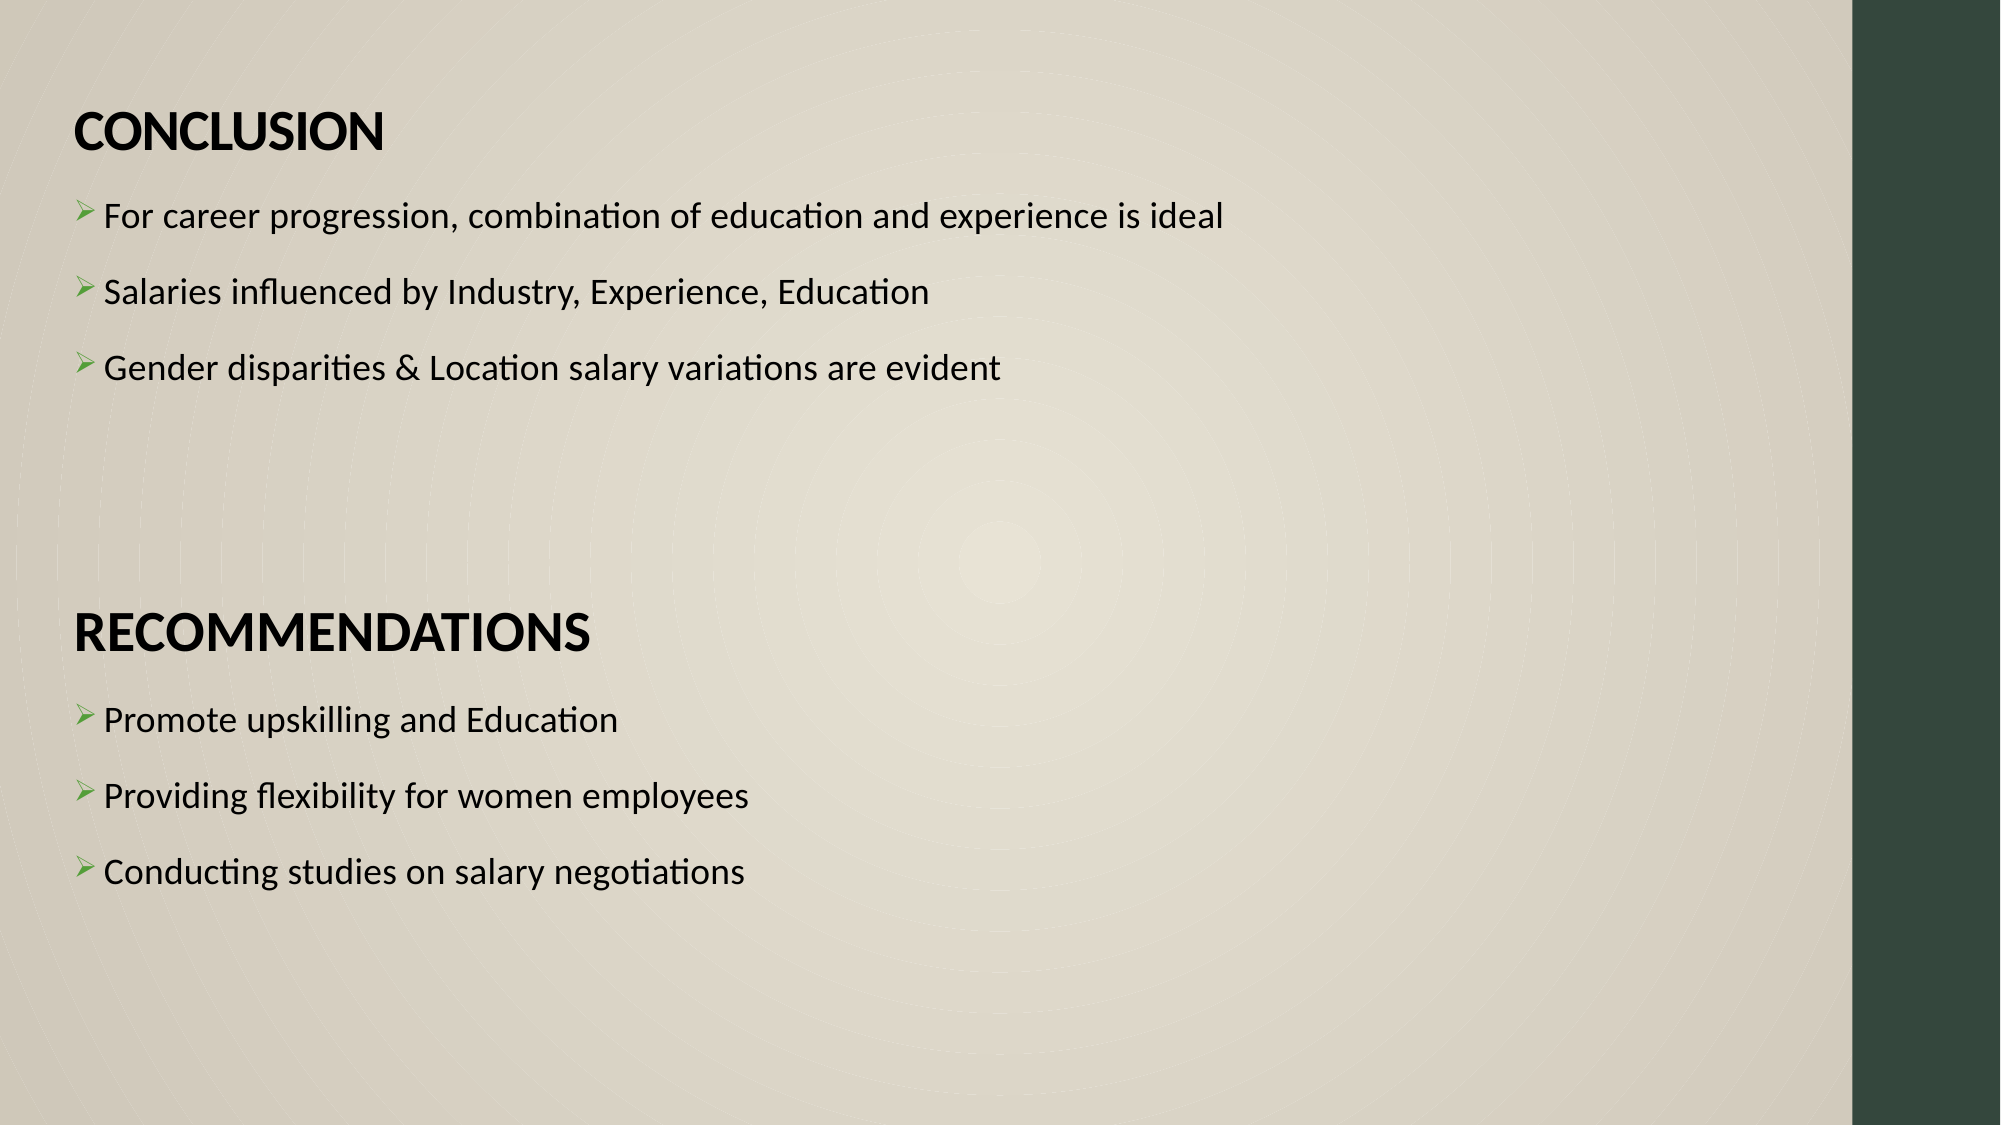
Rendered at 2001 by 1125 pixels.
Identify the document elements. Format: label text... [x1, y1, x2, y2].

list For career progression, combination of education and experience is ideal Salaries influenced by Industry, Experience, Education Gender disparities & Location salary variations are evident RECOMMENDATIONS Promote upskilling and Education Providing flexibility for women employees Conducting studies on salary negotiations [59, 186, 1617, 1014]
title CONCLUSION [59, 60, 1797, 171]
